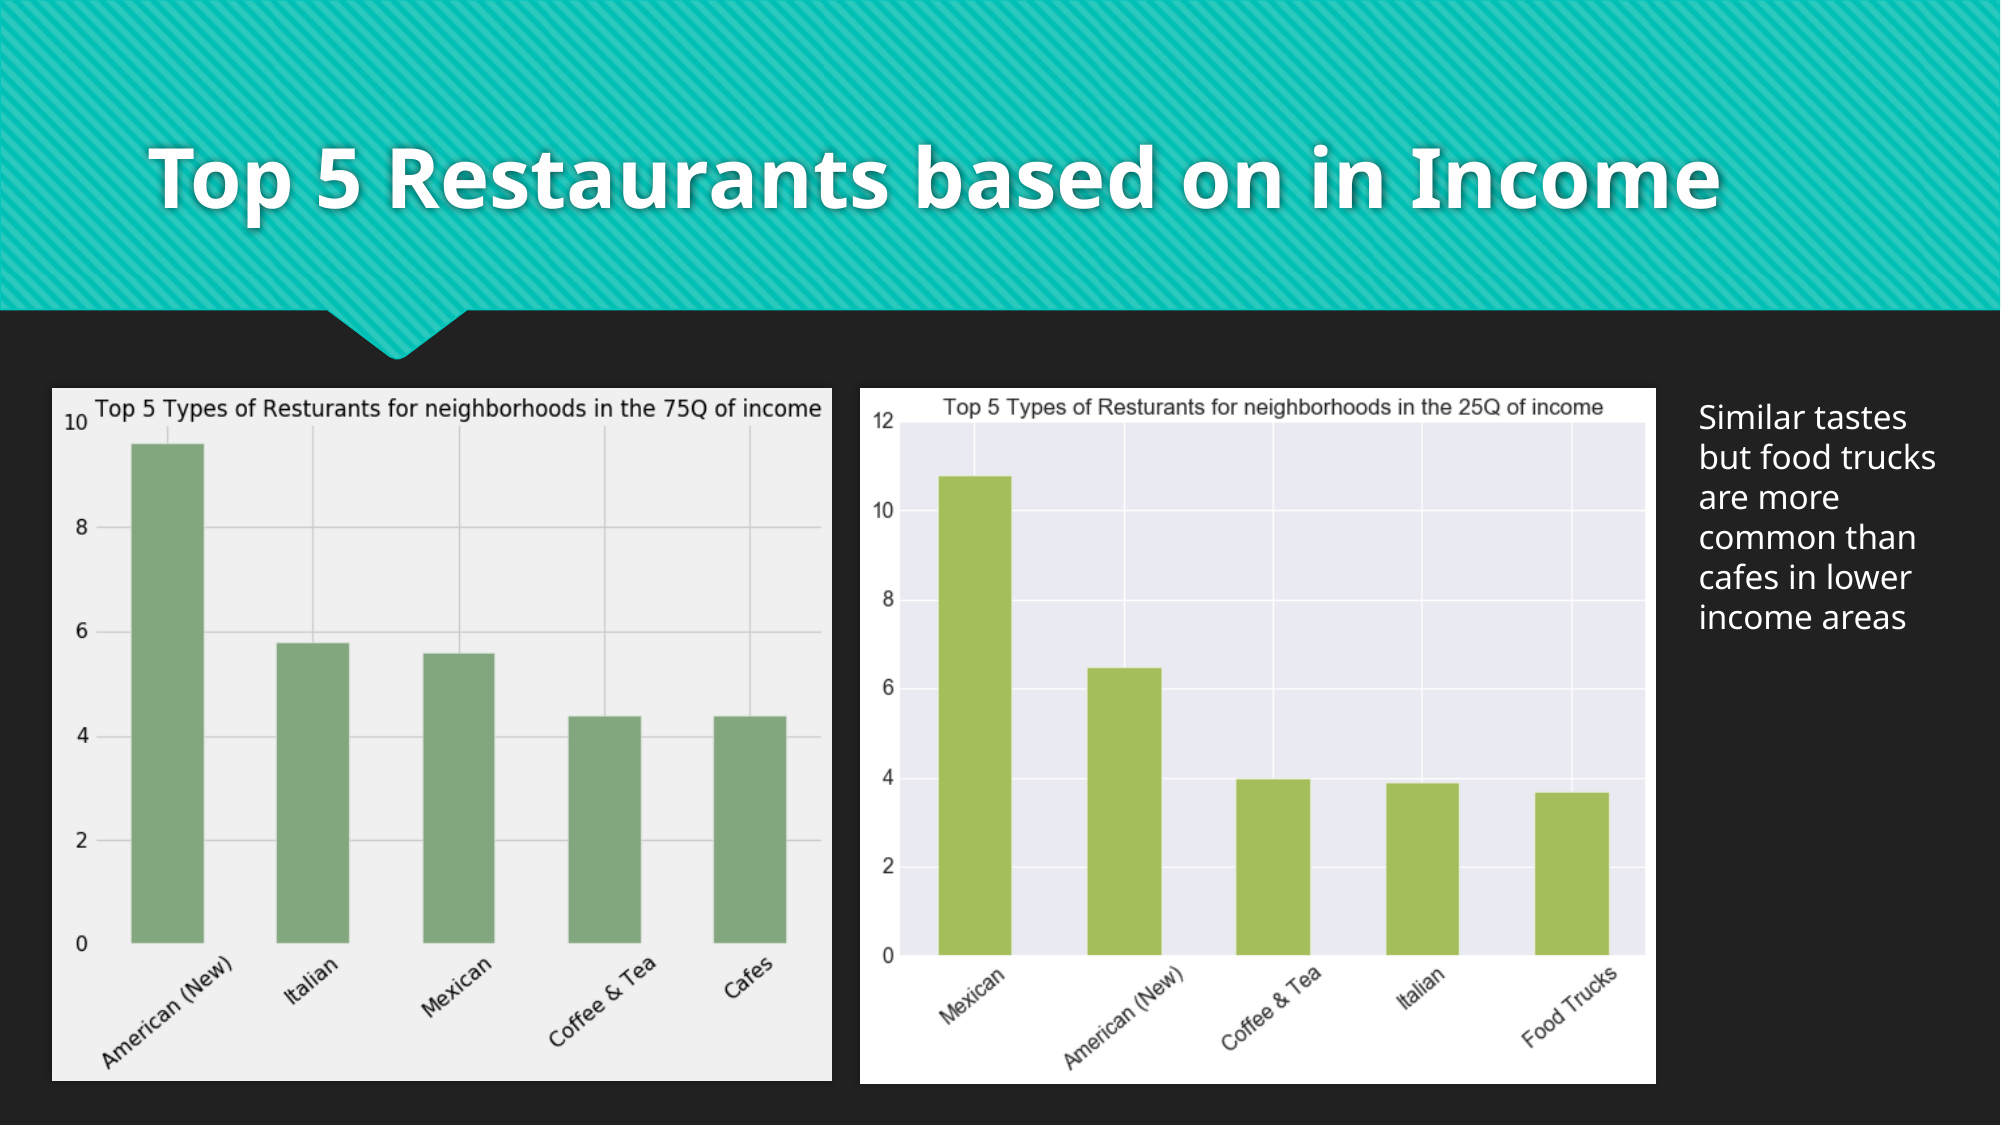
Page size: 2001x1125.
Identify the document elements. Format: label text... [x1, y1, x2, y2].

text_box Similar tastes but food trucks are more common than cafes in lower income areas [1683, 388, 1980, 714]
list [860, 388, 1656, 1084]
title Top 5 Restaurants based on in Income [132, 73, 1868, 233]
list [52, 388, 833, 1082]
